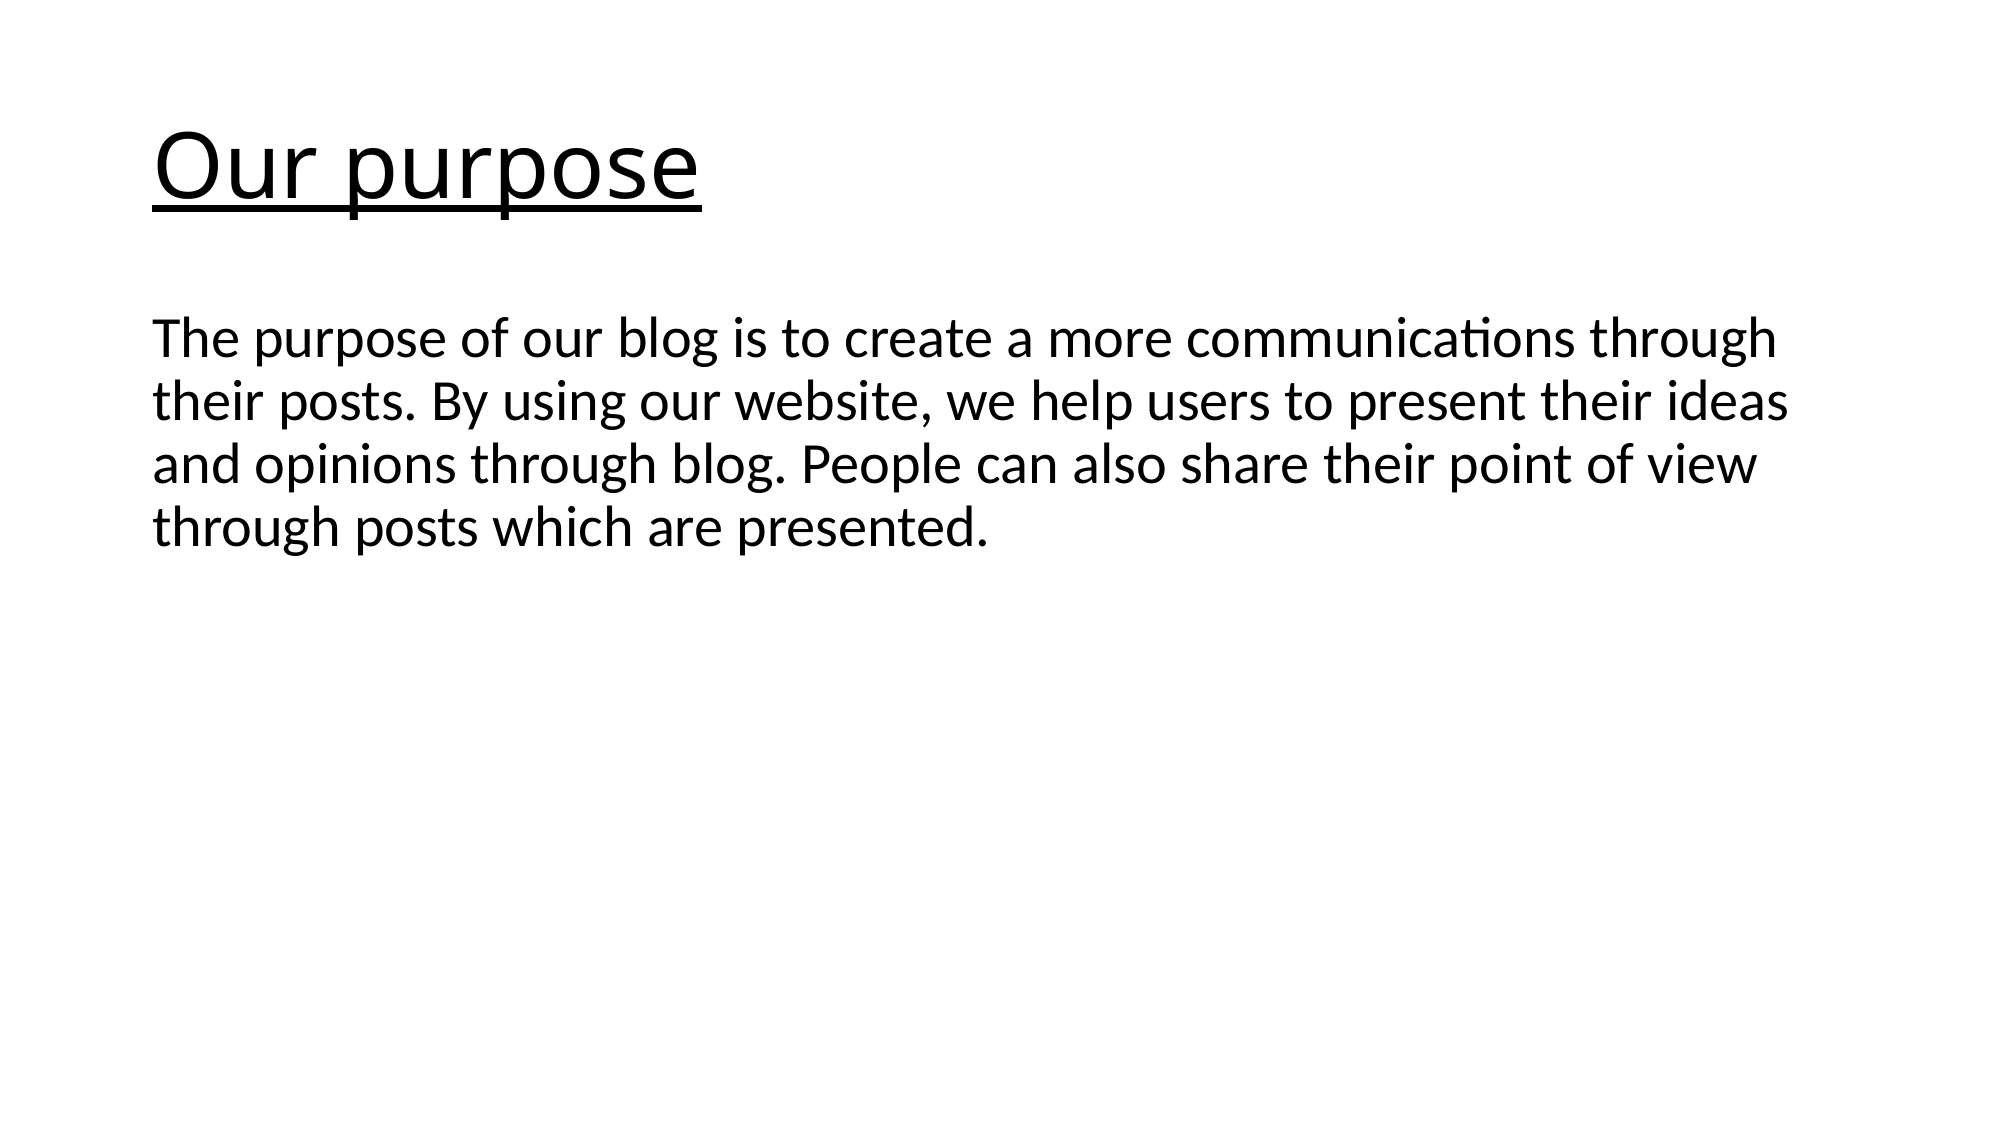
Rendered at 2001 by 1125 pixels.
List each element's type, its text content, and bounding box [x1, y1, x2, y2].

list The purpose of our blog is to create a more communications through their posts. By using our website, we help users to present their ideas and opinions through blog. People can also share their point of view through posts which are presented. [137, 299, 1863, 1014]
title Our purpose [137, 59, 1863, 278]
